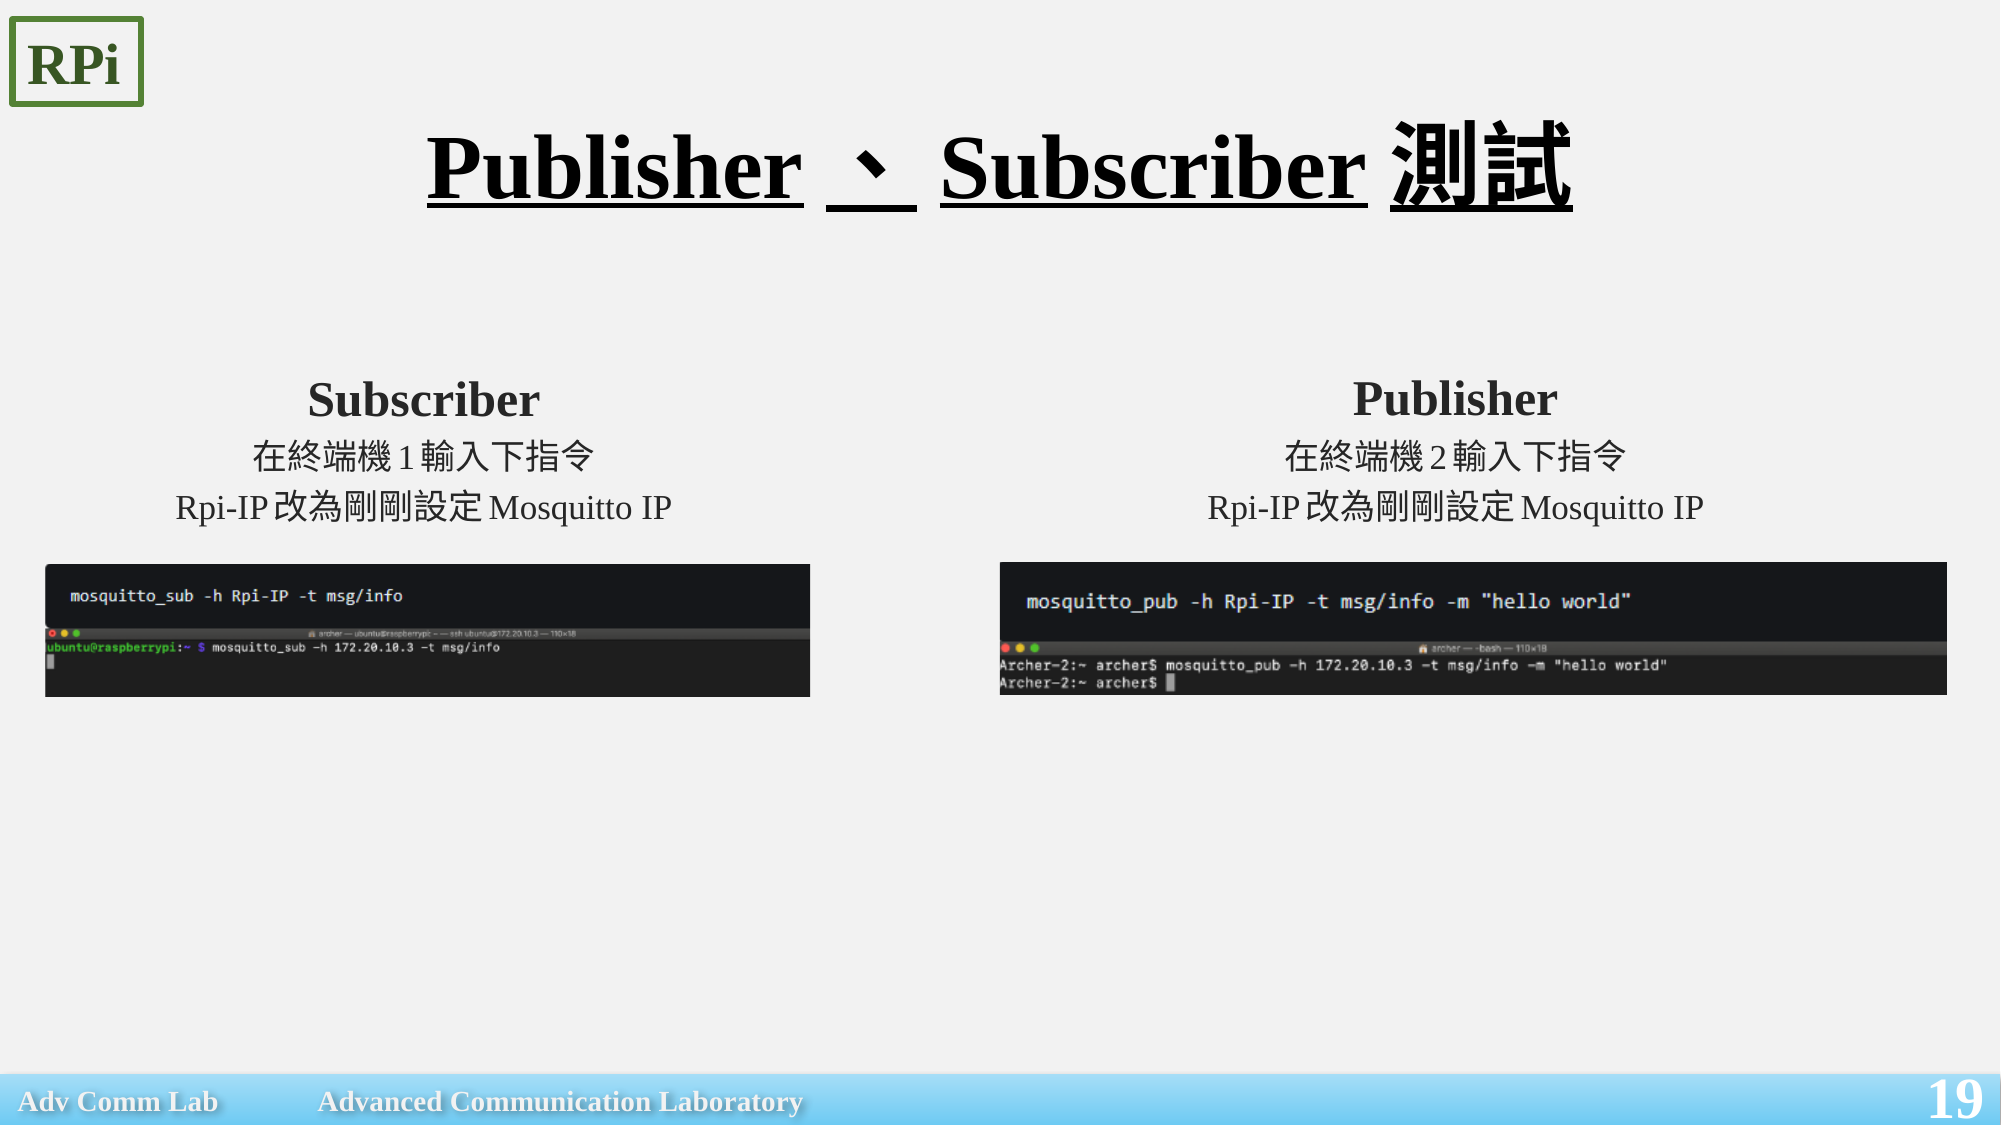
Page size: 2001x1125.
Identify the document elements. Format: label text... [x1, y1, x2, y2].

list Subscriber 在終端機1輸入下指令 Rpi-IP改為剛剛設定Mosquitto IP [44, 365, 804, 537]
slide_number 19 [1550, 1065, 2000, 1125]
picture [44, 564, 811, 697]
title Publisher、Subscriber測試 [137, 59, 1863, 278]
text_box Publisher 在終端機2輸入下指令 Rpi-IP改為剛剛設定Mosquitto IP [1076, 365, 1835, 537]
text_box RPi [12, 19, 141, 104]
picture [999, 562, 1947, 695]
